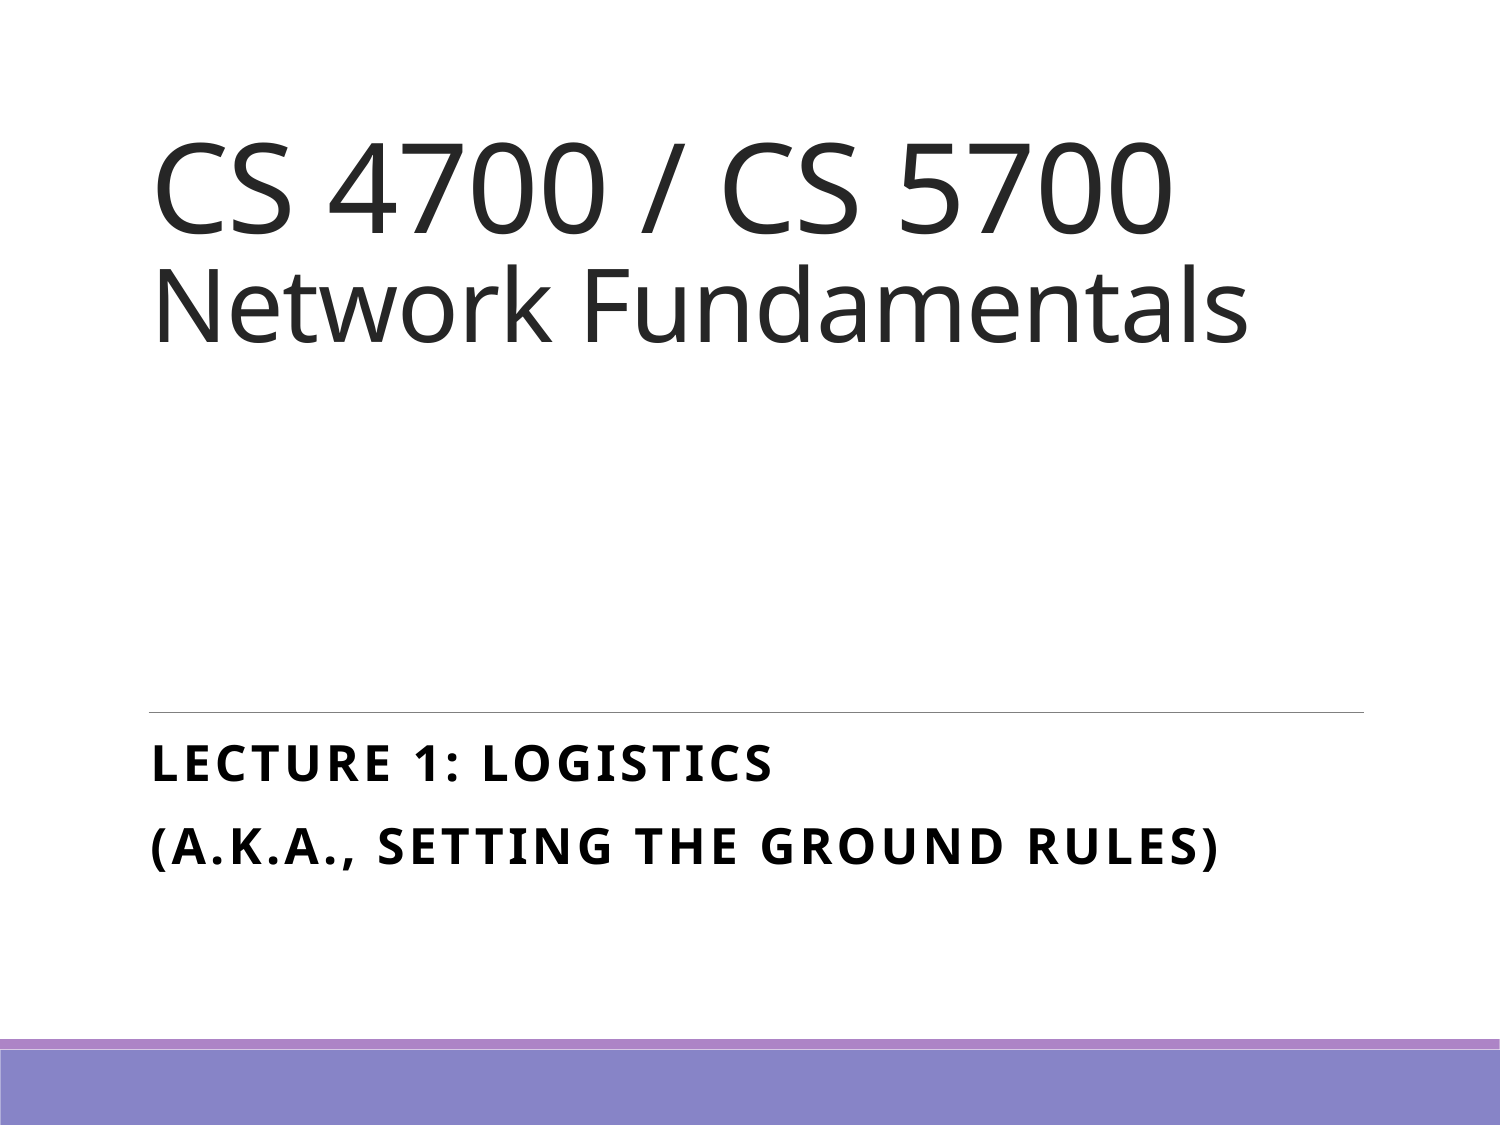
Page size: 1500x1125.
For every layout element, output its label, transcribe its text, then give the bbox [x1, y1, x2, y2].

subtitle Lecture 1: Logistics (a.k.a., setting the ground rules) [135, 730, 1373, 919]
title CS 4700 / CS 5700 Network Fundamentals [135, 124, 1373, 710]
